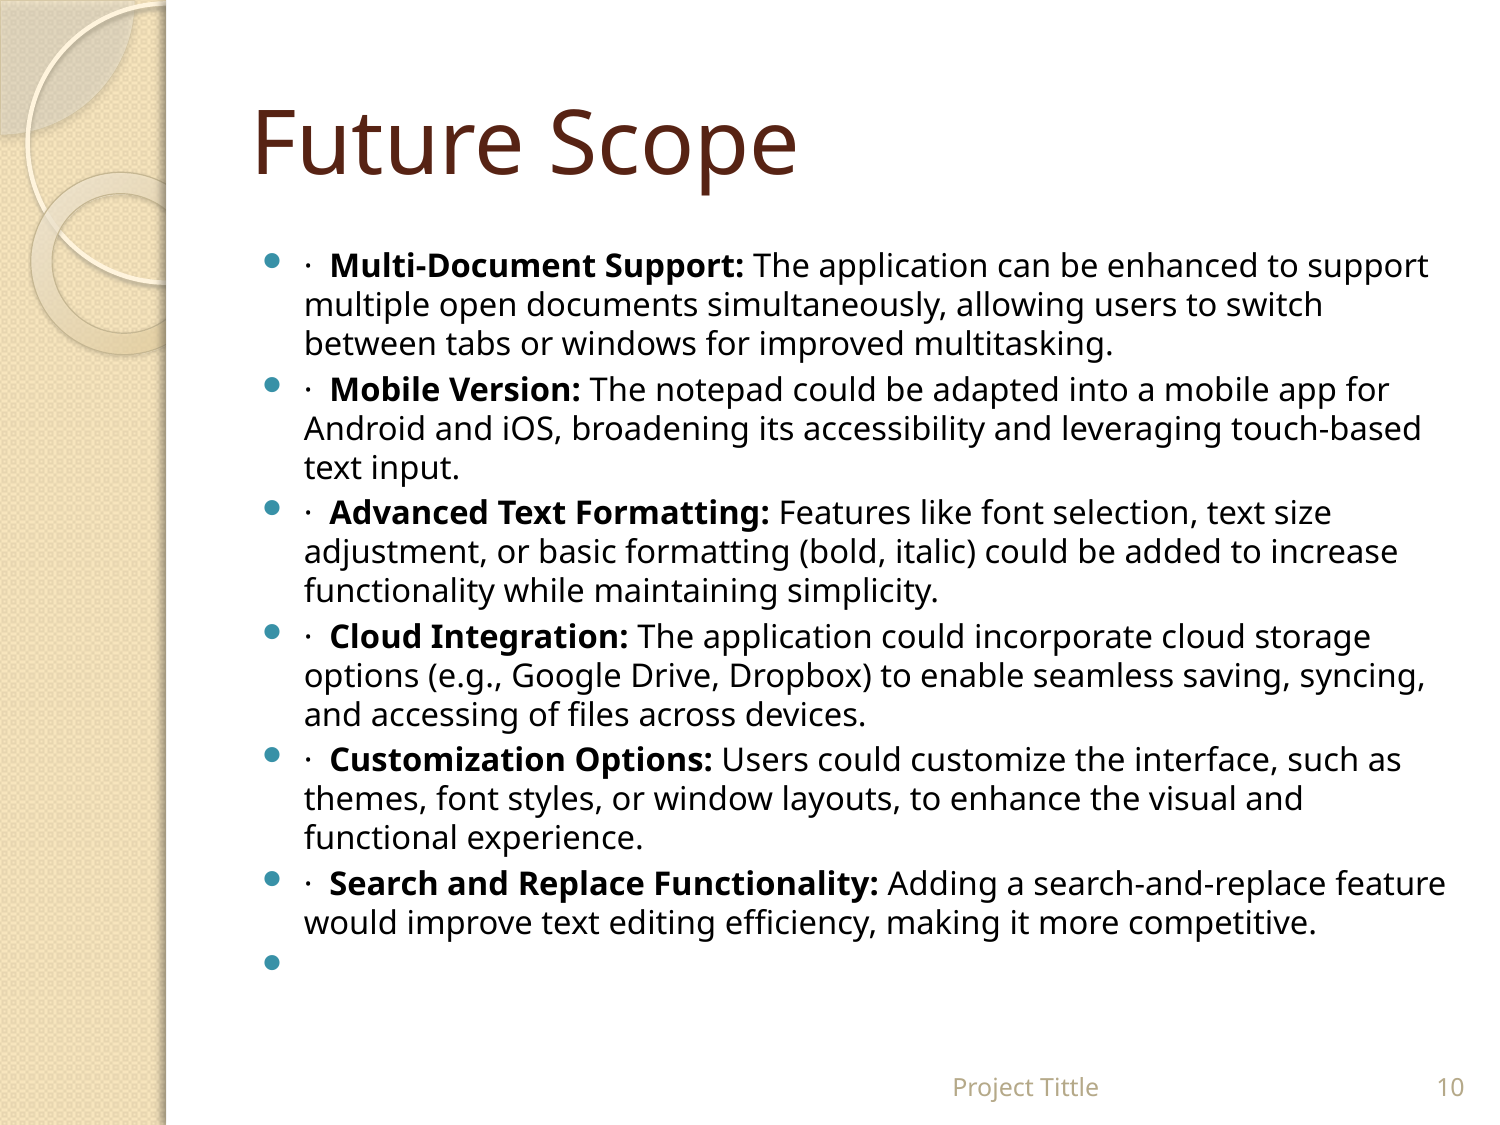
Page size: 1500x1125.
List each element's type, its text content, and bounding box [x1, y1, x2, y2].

slide_number 10 [1413, 1034, 1488, 1113]
footer Project Tittle [937, 1034, 1413, 1113]
list · Multi-Document Support: The application can be enhanced to support multiple open documents simultaneously, allowing users to switch between tabs or windows for improved multitasking. · Mobile Version: The notepad could be adapted into a mobile app for Android and iOS, broadening its accessibility and leveraging touch-based text input. · Advanced Text Formatting: Features like font selection, text size adjustment, or basic formatting (bold, italic) could be added to increase functionality while maintaining simplicity. · Cloud Integration: The application could incorporate cloud storage options (e.g., Google Drive, Dropbox) to enable seamless saving, syncing, and accessing of files across devices. · Customization Options: Users could customize the interface, such as themes, font styles, or window layouts, to enhance the visual and functional experience. · Search and Replace Functionality: Adding a search-and-replace feature would improve text editing efficiency, making it more competitive. [235, 237, 1466, 1025]
title Future Scope [235, 45, 1466, 233]
